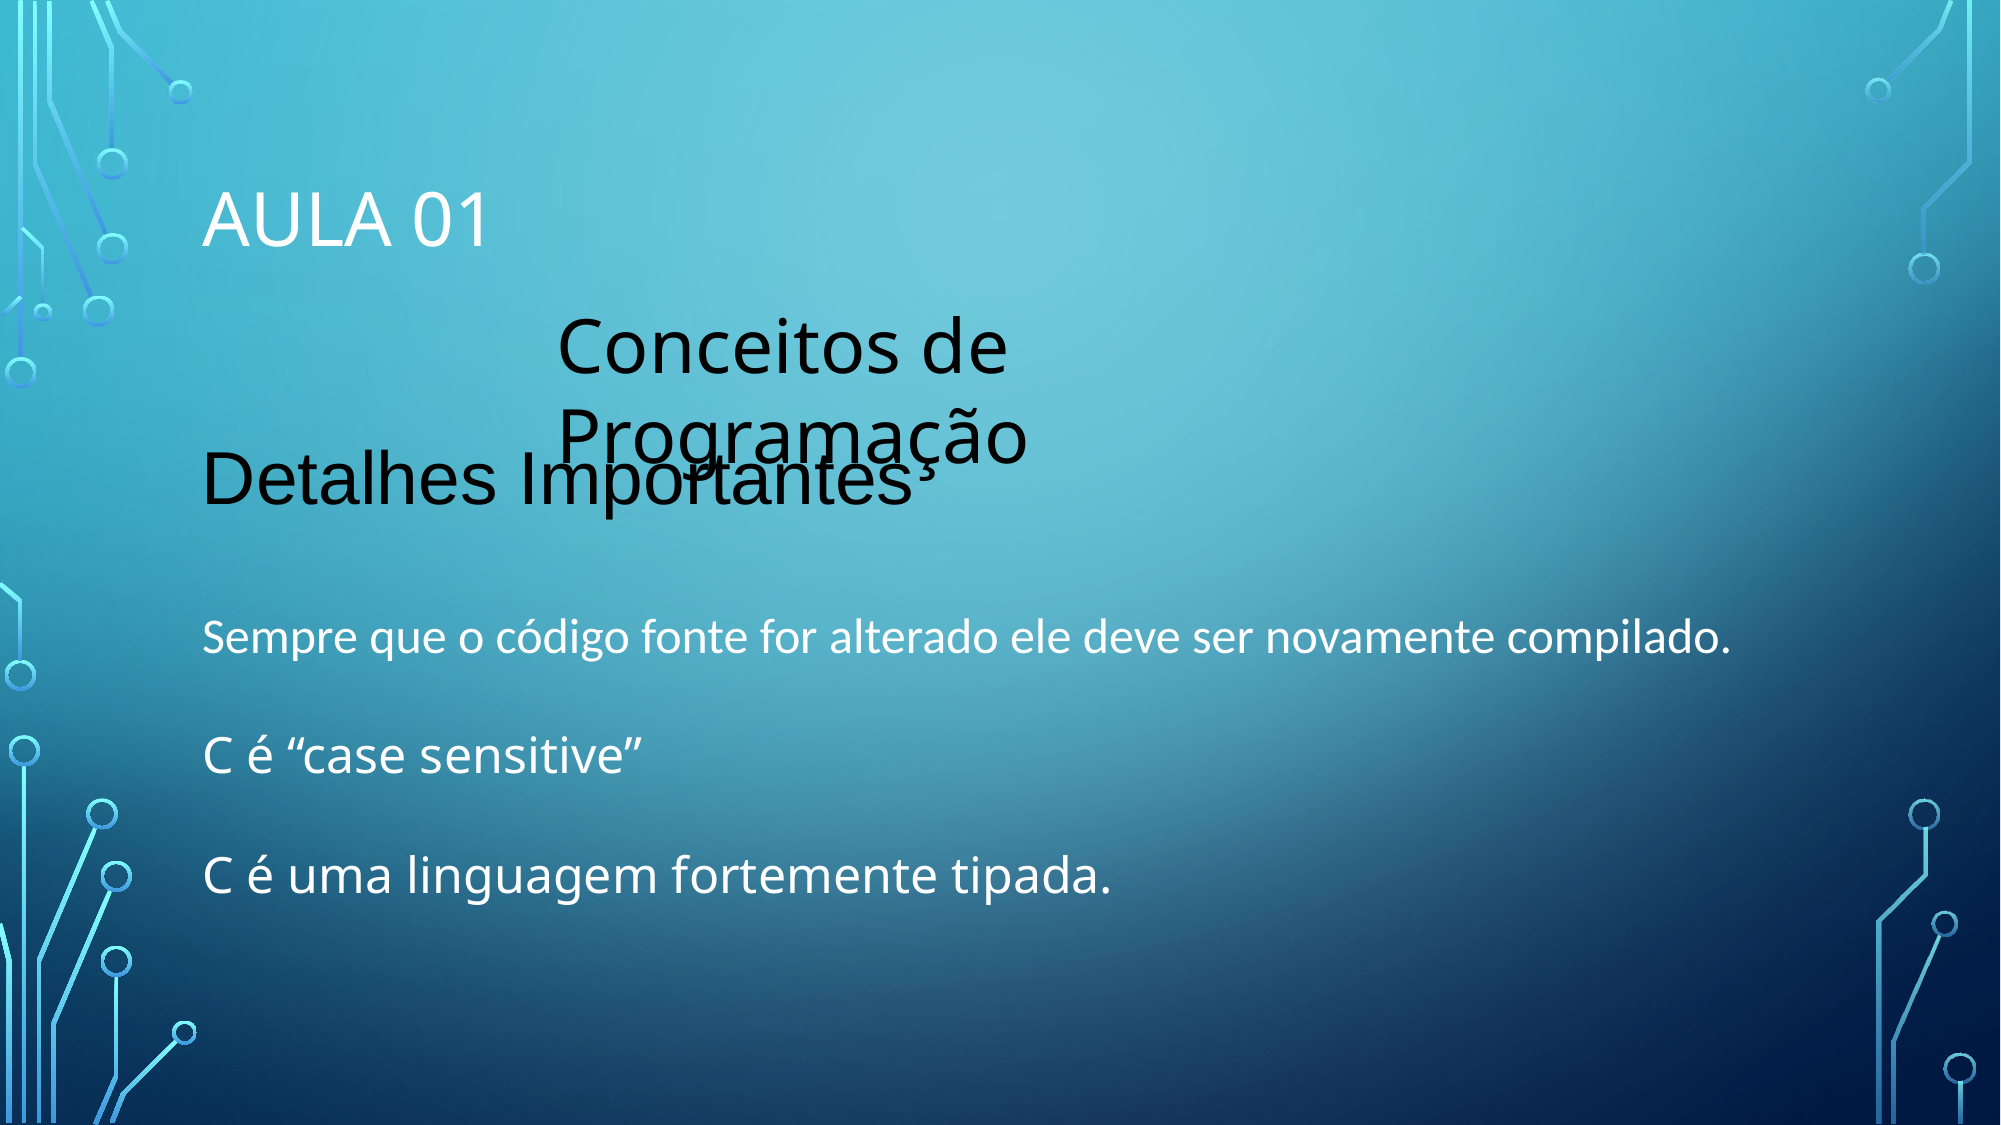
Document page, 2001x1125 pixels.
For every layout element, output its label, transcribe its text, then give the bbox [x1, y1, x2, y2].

title AULA 01 [187, 101, 1813, 344]
text_box Detalhes Importantes [187, 422, 1104, 528]
text_box Conceitos de Programação [541, 290, 1458, 486]
text_box Sempre que o código fonte for alterado ele deve ser novamente compilado. C é “case sensitive” C é uma linguagem fortemente tipada. [187, 596, 1813, 1031]
